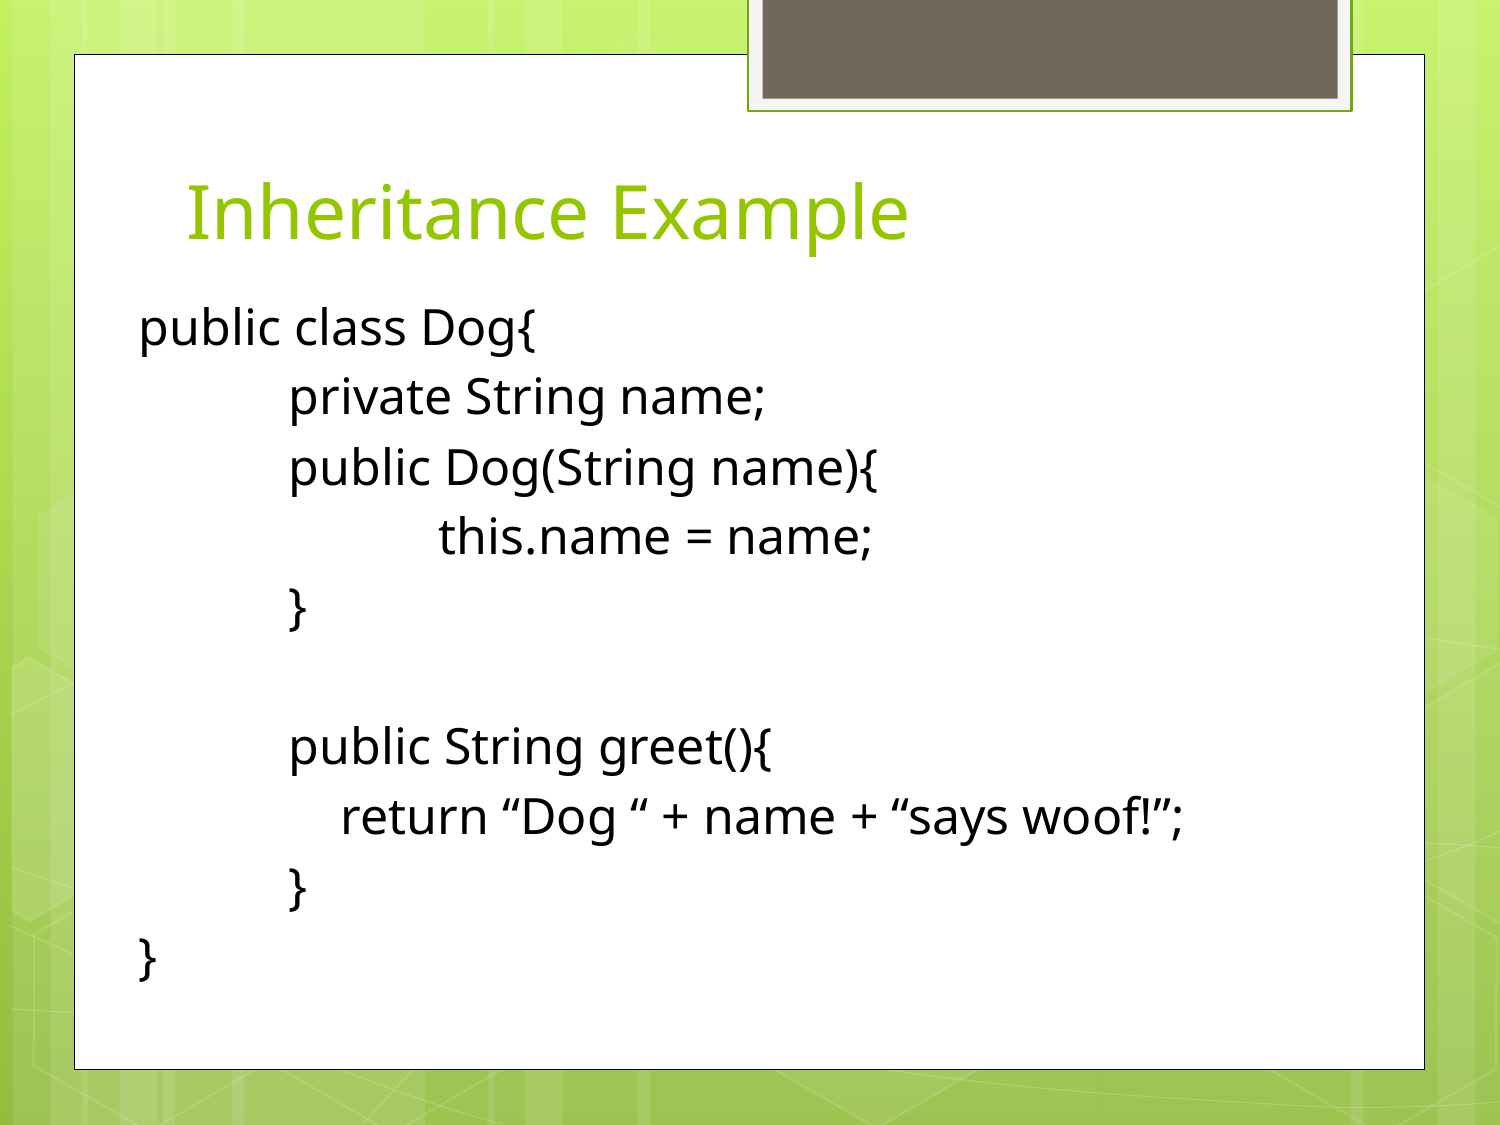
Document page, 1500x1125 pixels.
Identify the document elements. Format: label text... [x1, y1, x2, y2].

list public class Dog{ private String name; public Dog(String name){ this.name = name; } public String greet(){ return “Dog “ + name + “says woof!”; } } [112, 287, 1388, 1063]
title Inheritance Example [171, 75, 1324, 263]
